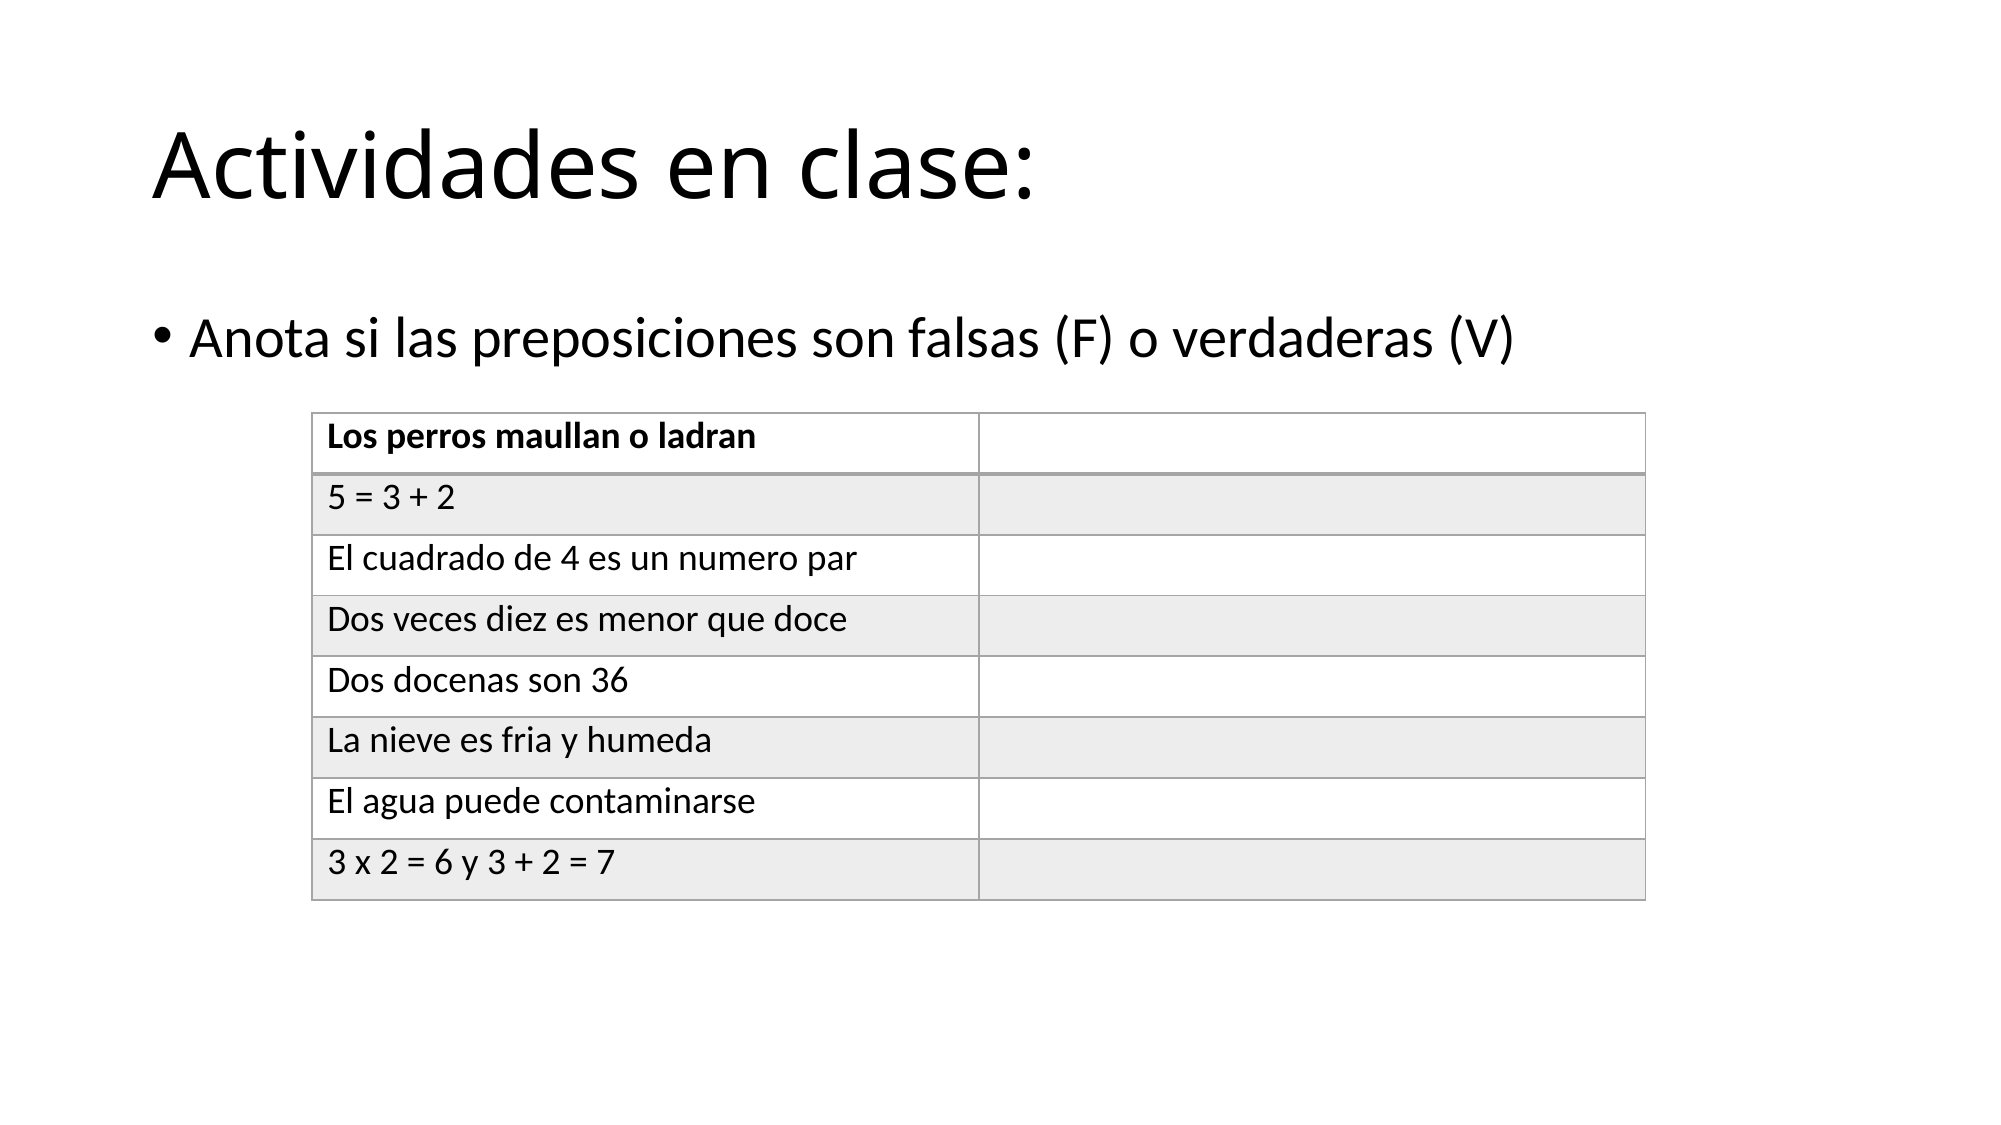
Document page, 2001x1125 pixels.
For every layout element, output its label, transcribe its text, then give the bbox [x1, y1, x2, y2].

table_cell [980, 536, 1645, 595]
table_cell El cuadrado de 4 es un numero par [313, 536, 978, 595]
table_cell La nieve es fria y humeda [313, 718, 978, 777]
table_cell El agua puede contaminarse [313, 779, 978, 838]
table_cell [980, 779, 1645, 838]
list Anota si las preposiciones son falsas (F) o verdaderas (V) [137, 299, 1863, 1014]
table_cell 3 x 2 = 6 y 3 + 2 = 7 [313, 840, 978, 899]
table_cell [980, 476, 1645, 534]
table_cell [980, 657, 1645, 716]
table_header Los perros maullan o ladran [313, 414, 978, 472]
table_cell [980, 596, 1645, 655]
table_cell Dos veces diez es menor que doce [313, 596, 978, 655]
table_cell [980, 718, 1645, 777]
title Actividades en clase: [137, 59, 1863, 278]
table_cell [980, 840, 1645, 899]
table_cell 5 = 3 + 2 [313, 476, 978, 534]
table_cell Dos docenas son 36 [313, 657, 978, 716]
table_header [980, 414, 1645, 472]
